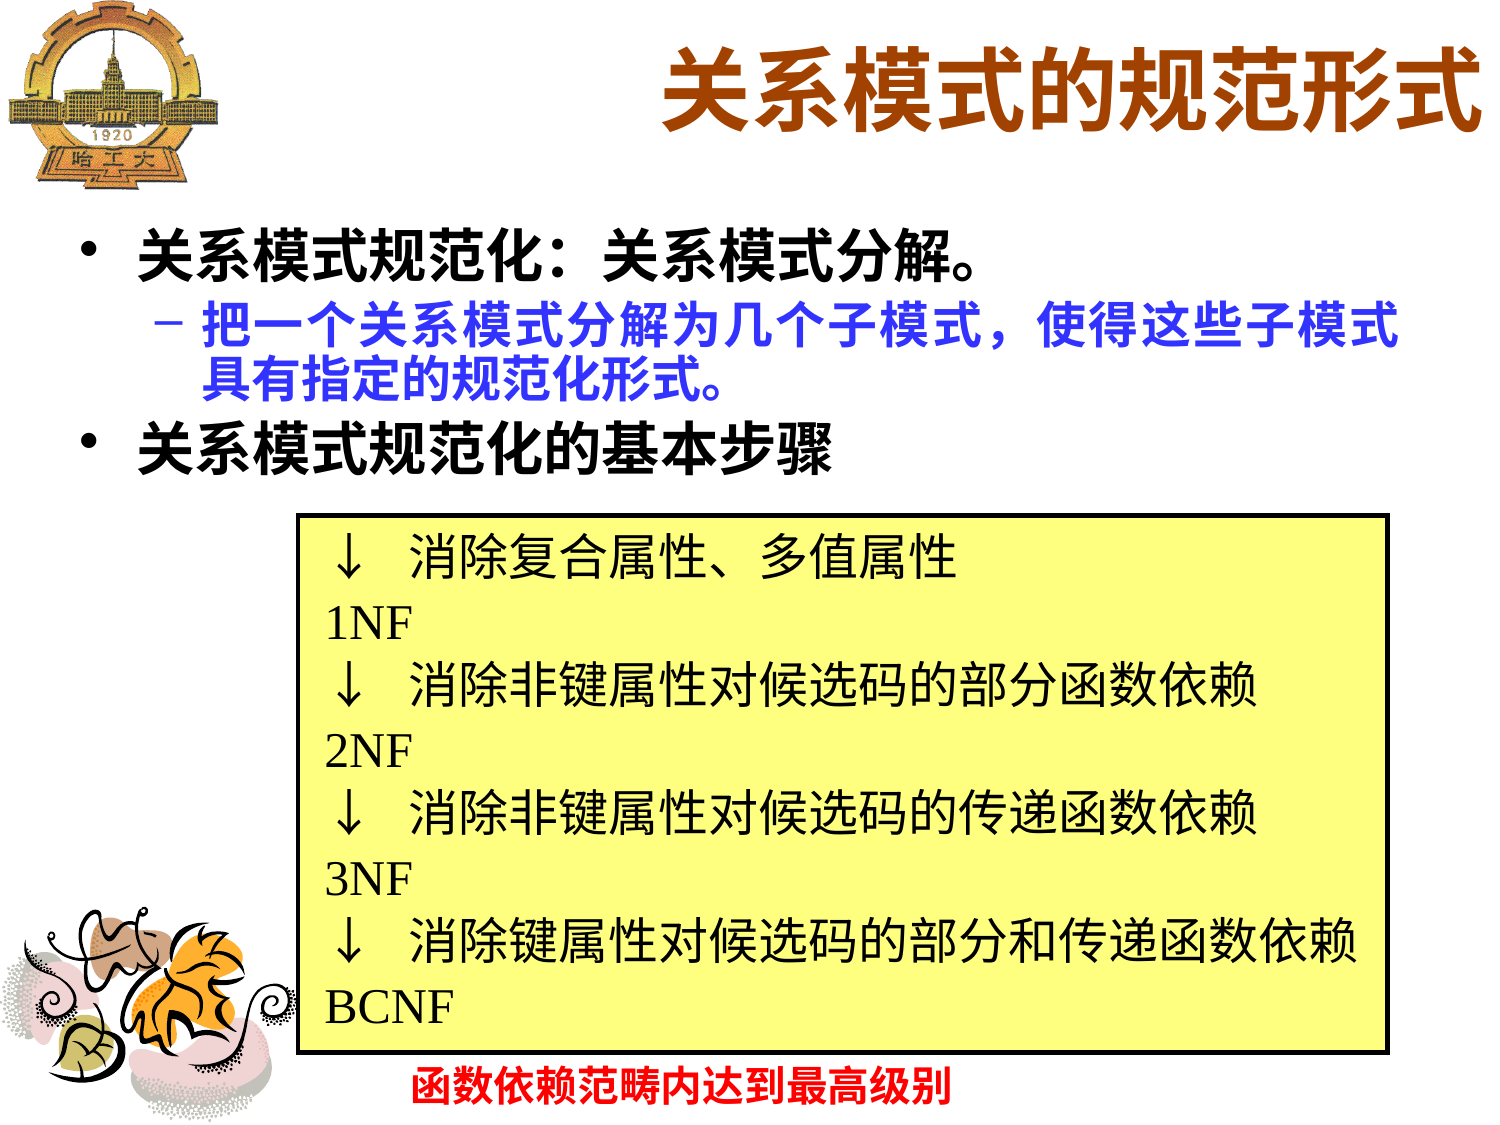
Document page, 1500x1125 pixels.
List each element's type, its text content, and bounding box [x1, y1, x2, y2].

text_box 函数依赖范畴内达到最高级别 [395, 1061, 984, 1117]
text_box 关系模式的规范形式 [218, 0, 1500, 175]
subtitle 关系模式规范化：关系模式分解。 把一个关系模式分解为几个子模式，使得这些子模式具有指定的规范化形式。 关系模式规范化的基本步骤 [64, 219, 1416, 497]
picture [0, 0, 219, 196]
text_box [297, 515, 1389, 1053]
